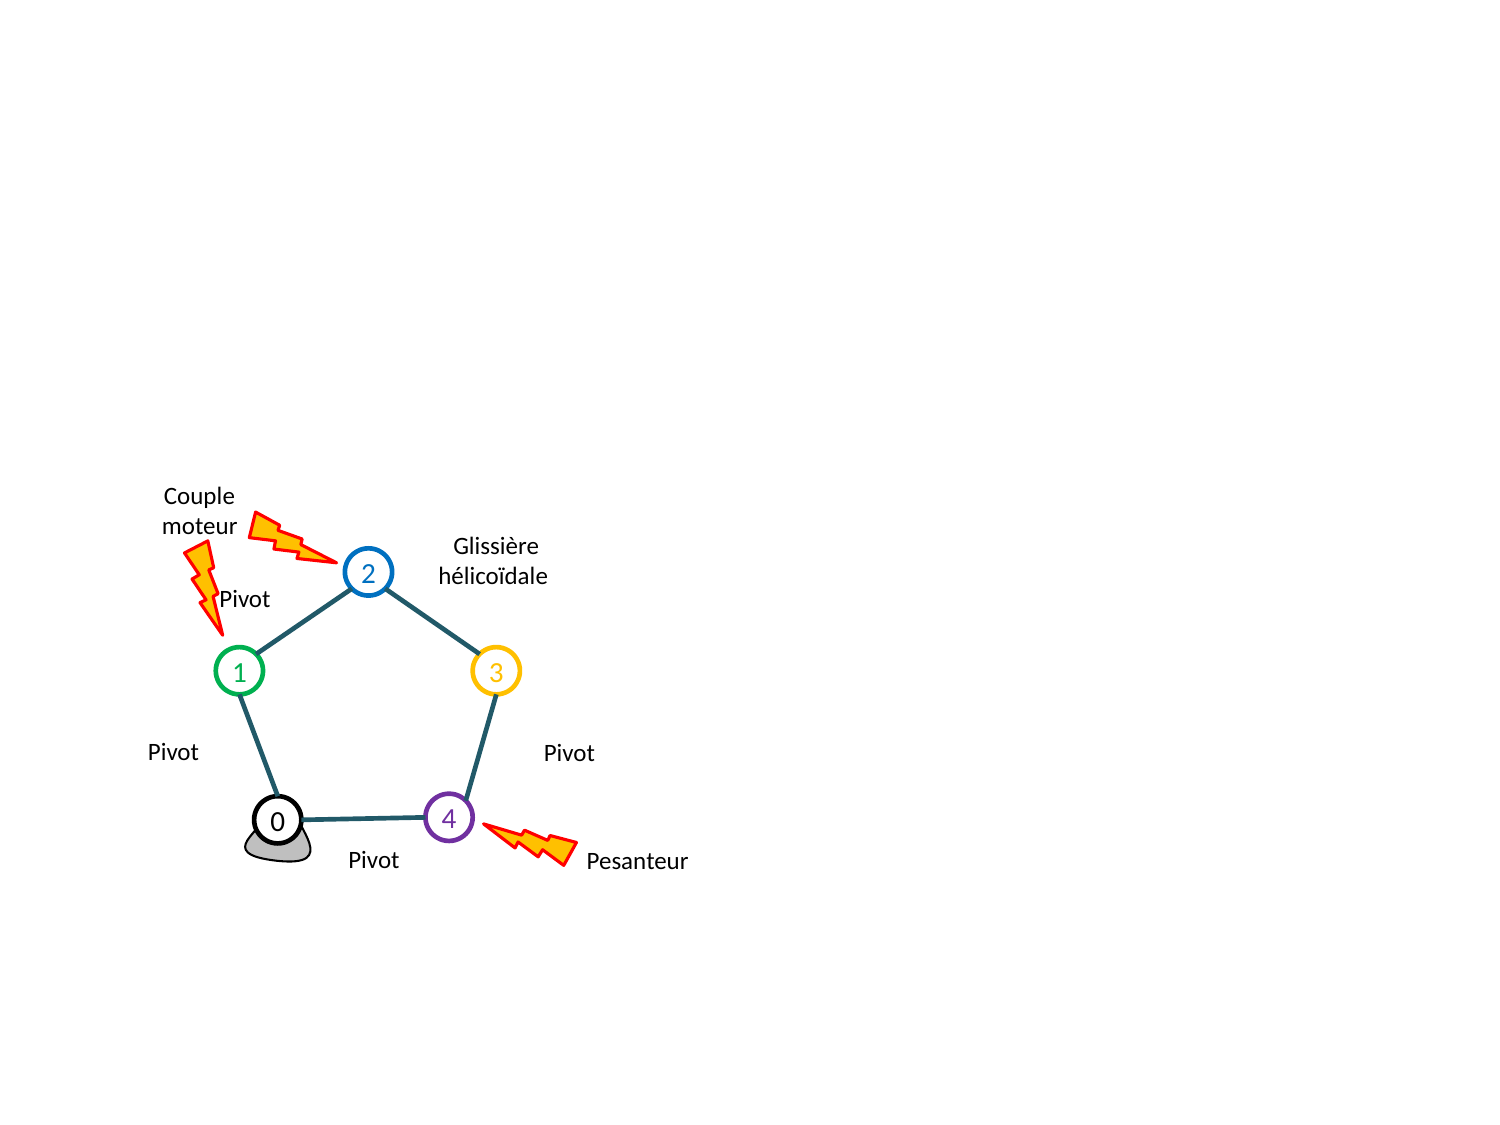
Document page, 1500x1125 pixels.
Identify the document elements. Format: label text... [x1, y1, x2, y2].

text_box Couple moteur [111, 472, 289, 548]
text_box 4 [423, 791, 475, 844]
text_box [182, 548, 225, 638]
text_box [255, 588, 352, 655]
text_box 3 [470, 645, 523, 697]
text_box [271, 532, 339, 565]
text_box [239, 694, 279, 797]
text_box Pesanteur [549, 837, 727, 883]
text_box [244, 795, 311, 862]
text_box [481, 821, 564, 859]
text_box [385, 588, 480, 655]
text_box 1 [213, 645, 266, 697]
text_box 2 [342, 546, 395, 598]
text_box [301, 817, 426, 821]
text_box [465, 694, 497, 801]
